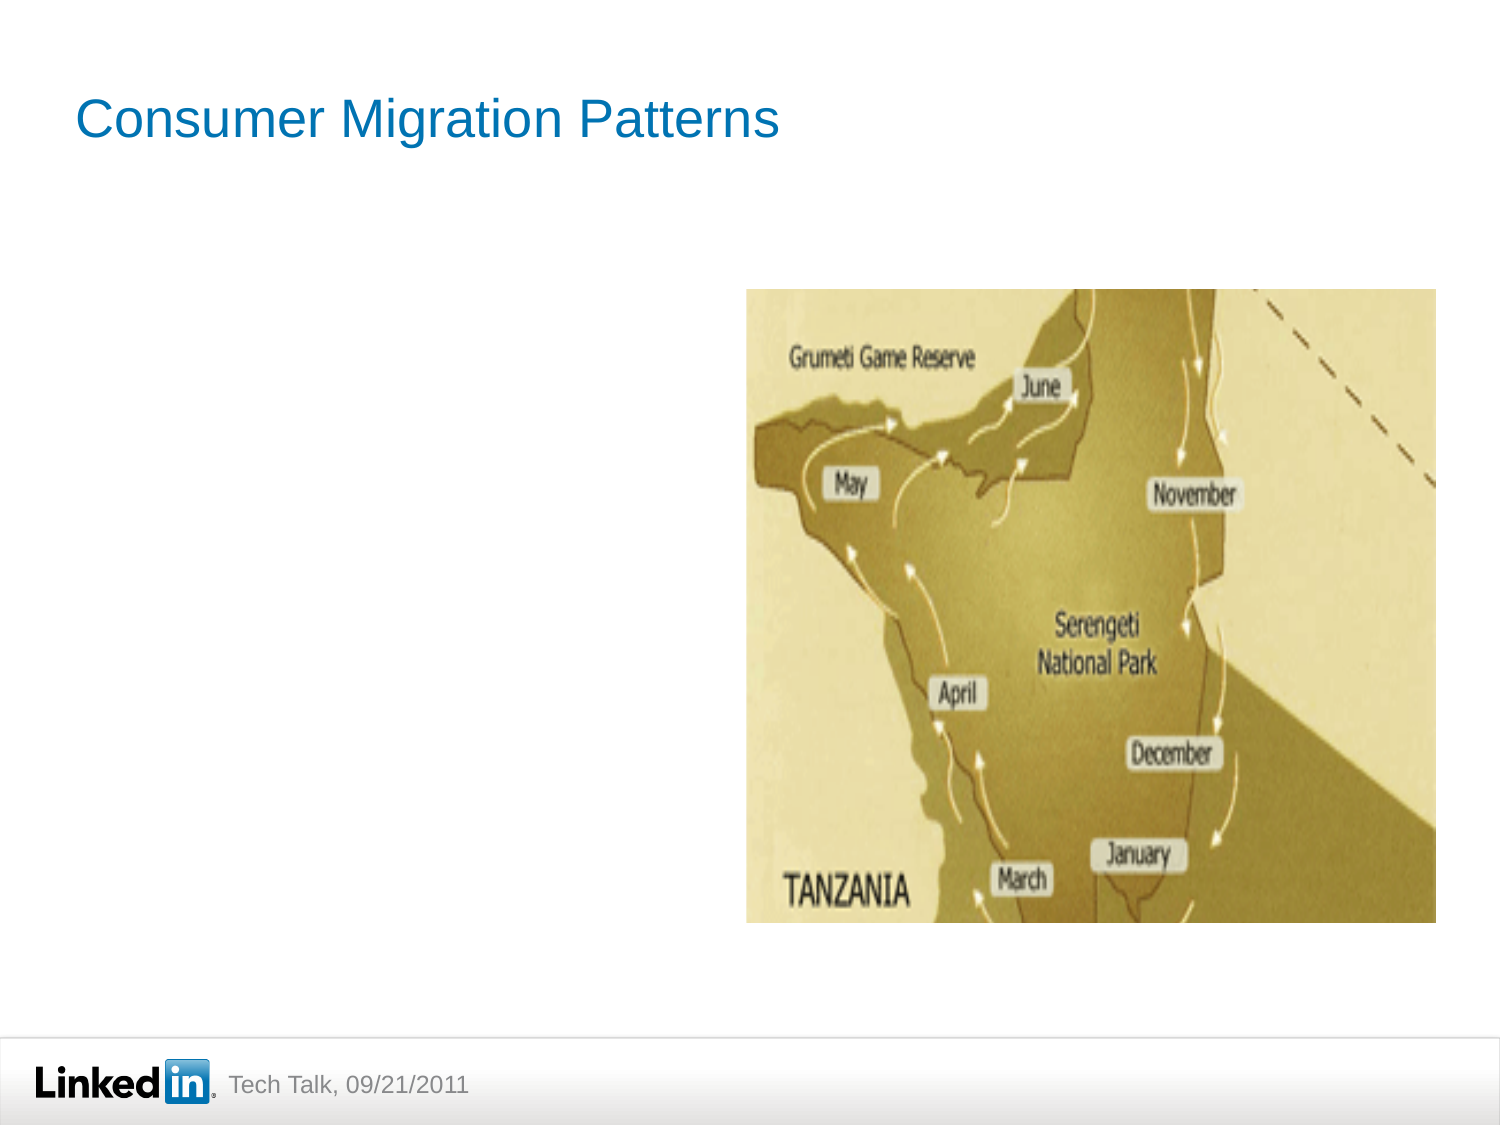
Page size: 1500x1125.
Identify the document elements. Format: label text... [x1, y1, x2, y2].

title Consumer Migration Patterns [75, 33, 1425, 199]
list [746, 289, 1437, 923]
picture [36, 1059, 216, 1104]
